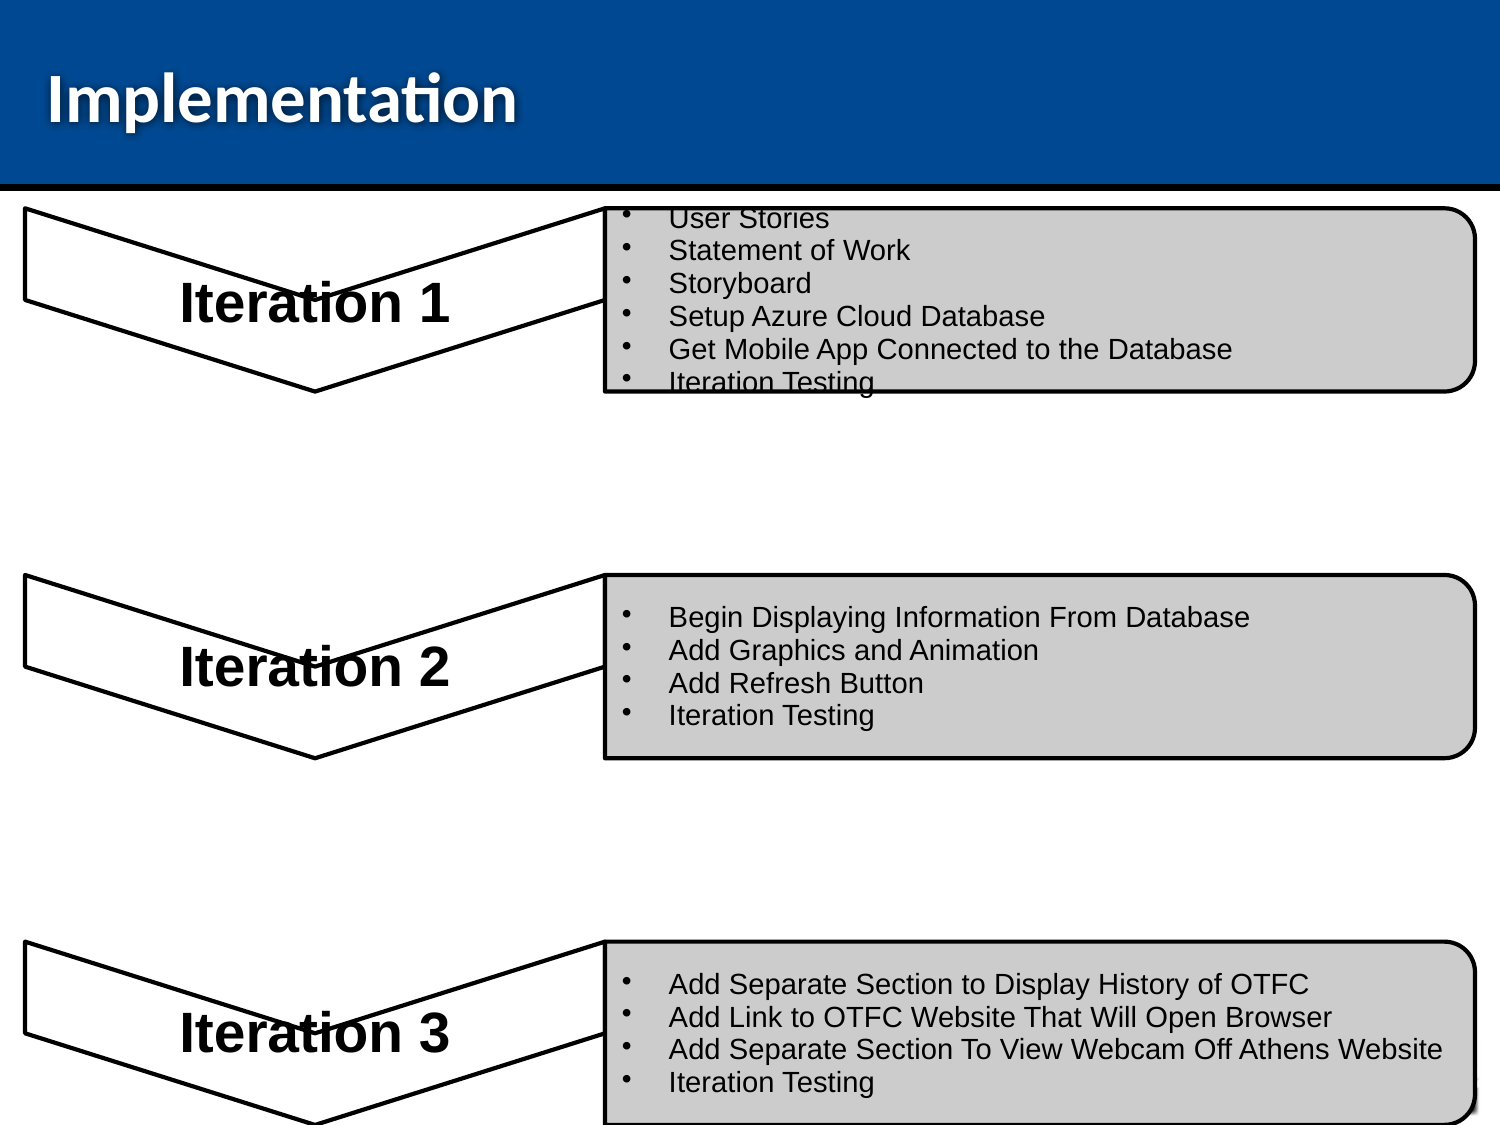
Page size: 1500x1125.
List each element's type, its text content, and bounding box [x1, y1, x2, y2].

title Implementation [31, 0, 1469, 188]
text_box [24, 208, 1476, 1125]
